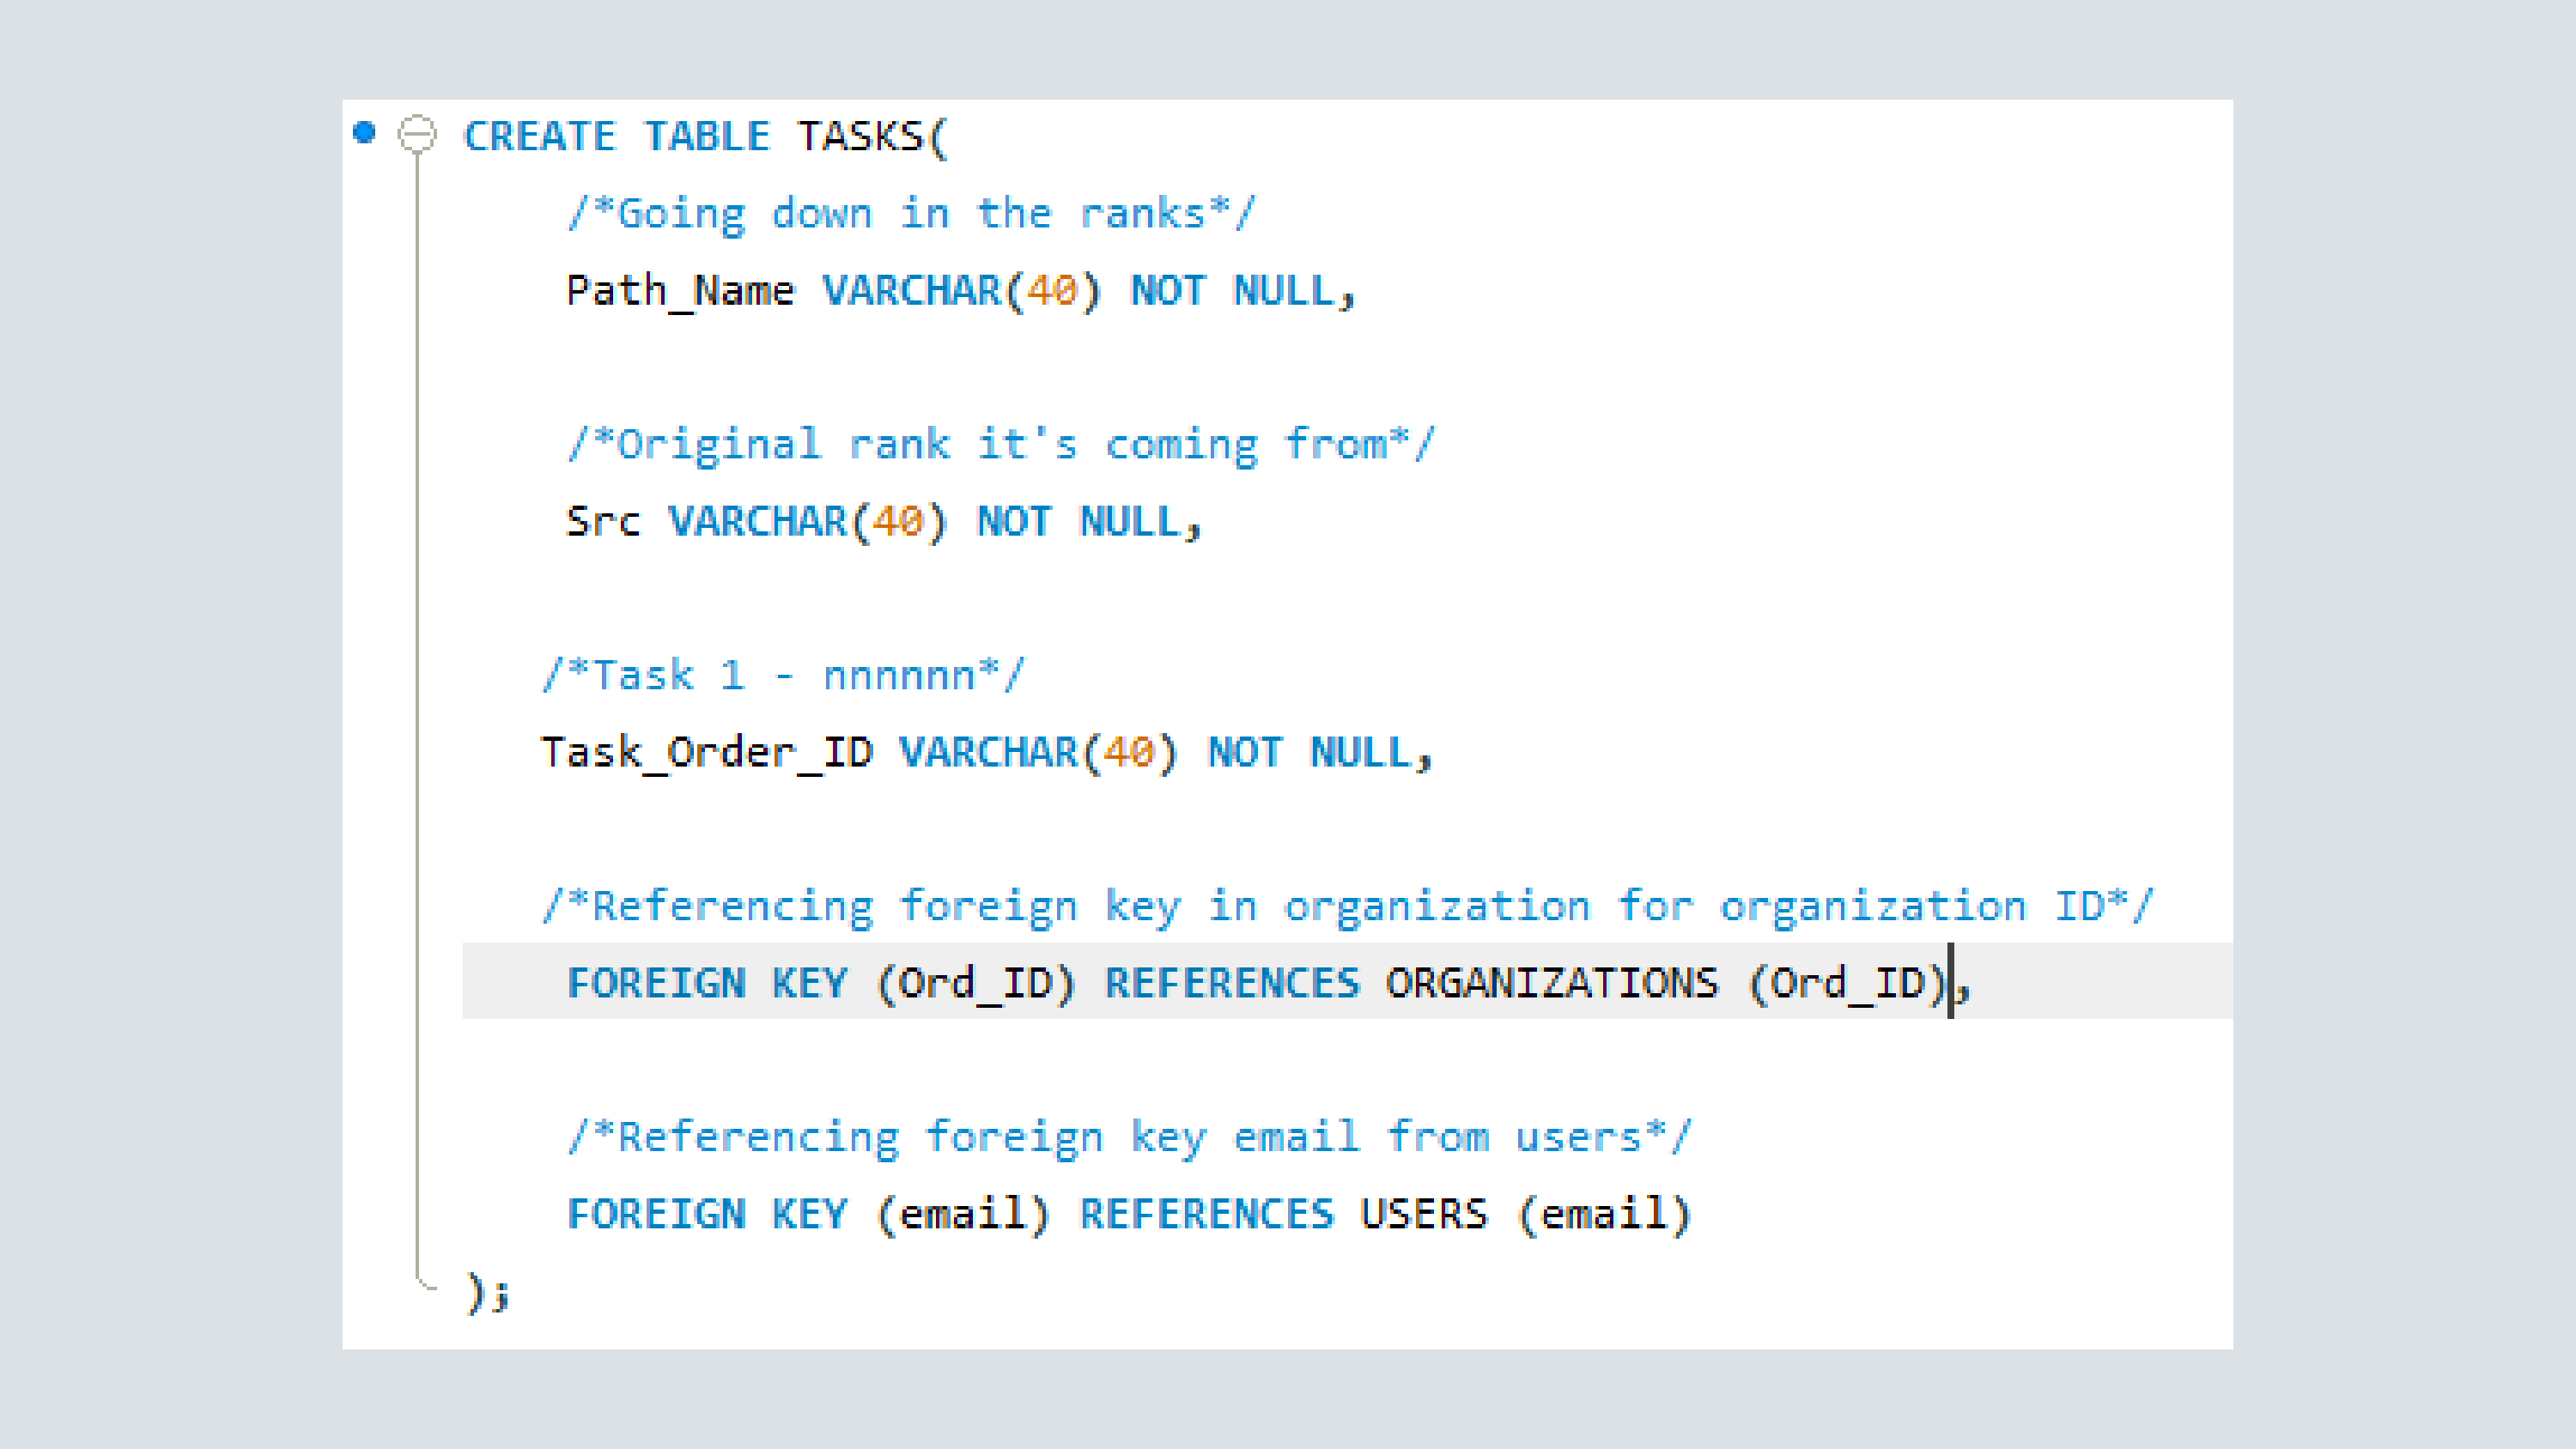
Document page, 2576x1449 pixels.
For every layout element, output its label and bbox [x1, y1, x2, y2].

text_box [343, 100, 2234, 1349]
